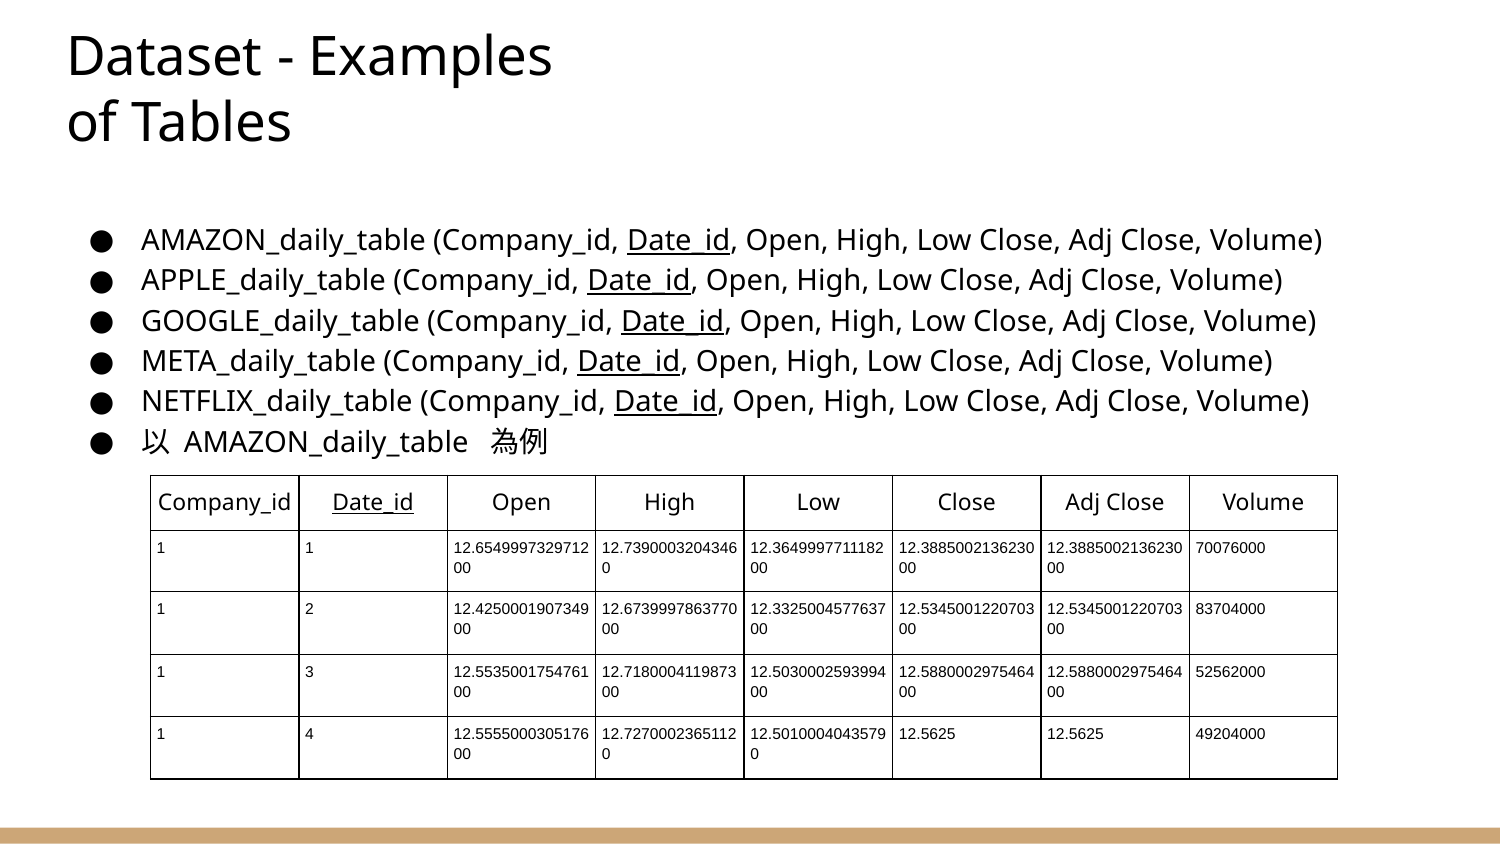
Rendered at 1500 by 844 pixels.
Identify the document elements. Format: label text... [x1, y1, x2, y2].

table_cell 1 [151, 592, 298, 654]
table_cell 12.534500122070300 [893, 592, 1040, 654]
table_header Adj Close [1042, 476, 1189, 530]
table_header Volume [1190, 476, 1337, 530]
table_cell 12.555500030517600 [448, 717, 595, 778]
table_cell 70076000 [1190, 531, 1337, 591]
table_cell 12.364999771118200 [745, 531, 892, 591]
table_cell 49204000 [1190, 717, 1337, 778]
table_cell 12.534500122070300 [1042, 592, 1189, 654]
table_cell 12.654999732971200 [448, 531, 595, 591]
table_cell 83704000 [1190, 592, 1337, 654]
table_cell 1 [151, 717, 298, 778]
table_cell 4 [300, 717, 447, 778]
table_cell 12.588000297546400 [1042, 655, 1189, 716]
table_cell 12.673999786377000 [596, 592, 743, 654]
table_cell 12.5625 [1042, 717, 1189, 778]
table_cell 12.388500213623000 [893, 531, 1040, 591]
table_cell 12.503000259399400 [745, 655, 892, 716]
table_cell 12.553500175476100 [448, 655, 595, 716]
table_cell 3 [300, 655, 447, 716]
table_header Date_id [300, 476, 447, 530]
table_header Open [448, 476, 595, 530]
table_header Company_id [151, 476, 298, 530]
table_header High [596, 476, 743, 530]
table_cell 1 [300, 531, 447, 591]
table_header Low [745, 476, 892, 530]
table_cell 1 [151, 655, 298, 716]
table_cell 12.588000297546400 [893, 655, 1040, 716]
table_cell 2 [300, 592, 447, 654]
table_cell 12.388500213623000 [1042, 531, 1189, 591]
table_cell 12.718000411987300 [596, 655, 743, 716]
table_cell 1 [151, 531, 298, 591]
table_cell 12.332500457763700 [745, 592, 892, 654]
title Dataset - Examples of Tables [51, 72, 610, 167]
table_cell 12.72700023651120 [596, 717, 743, 778]
table_cell 12.73900032043460 [596, 531, 743, 591]
table_cell 12.425000190734900 [448, 592, 595, 654]
list AMAZON_daily_table (Company_id, Date_id, Open, High, Low Close, Adj Close, Volume) APPLE_daily_table (Company_id, Date_id, Open, High, Low Close, Adj Close, Volume) GOOGLE_daily_table (Company_id, Date_id, Open, High, Low Close, Adj Close, Volume) META_daily_table (Company_id, Date_id, Open, High, Low Close, Adj Close, Volume) NETFLIX_daily_table (Company_id, Date_id, Open, High, Low Close, Adj Close, Volume) 以 AMAZON_daily_table 為例 [51, 200, 1449, 476]
table_cell 12.5625 [893, 717, 1040, 778]
table_cell 52562000 [1190, 655, 1337, 716]
table_header Close [893, 476, 1040, 530]
table_cell 12.50100040435790 [745, 717, 892, 778]
